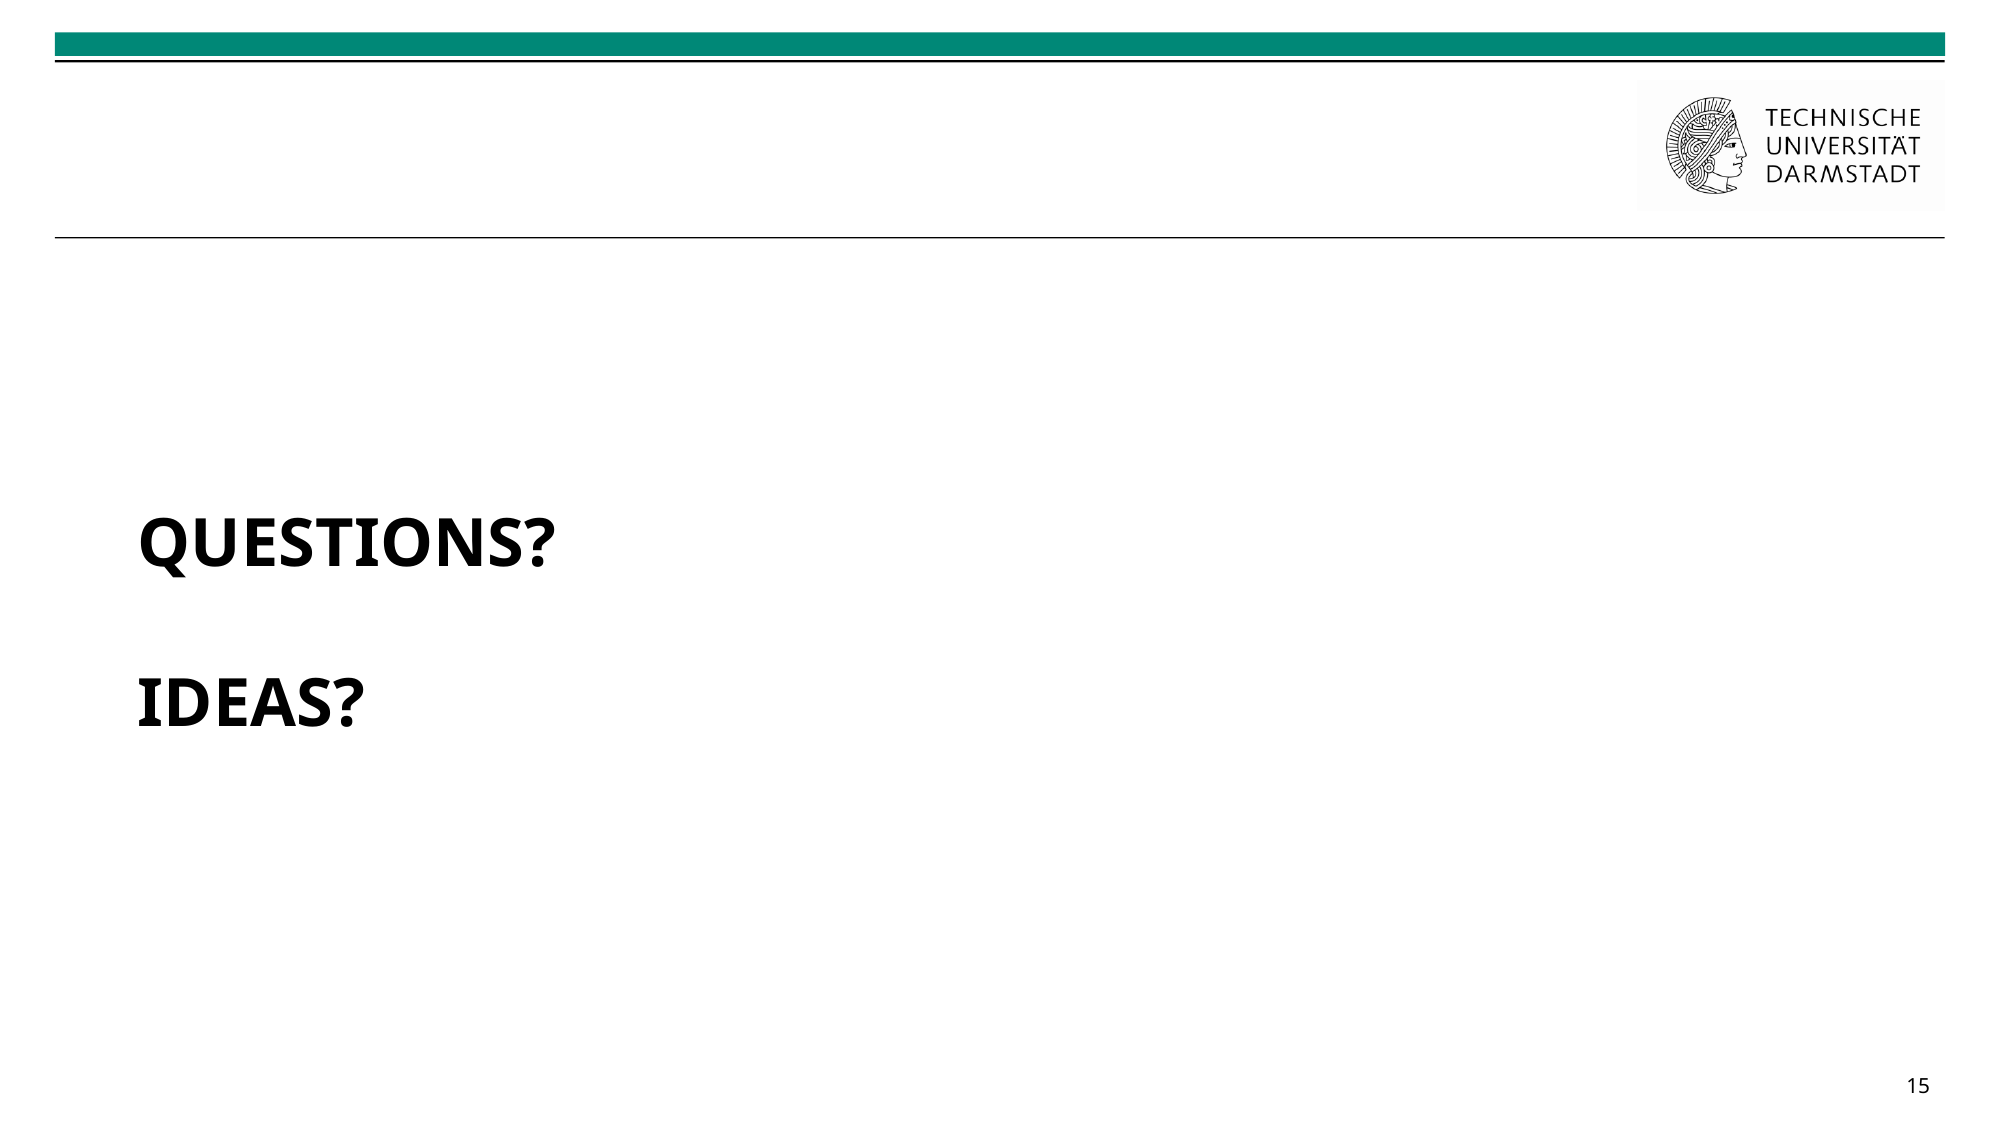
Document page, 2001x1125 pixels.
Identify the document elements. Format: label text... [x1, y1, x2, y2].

title Questions? Ideas? [137, 499, 1543, 724]
picture [1637, 80, 1945, 211]
